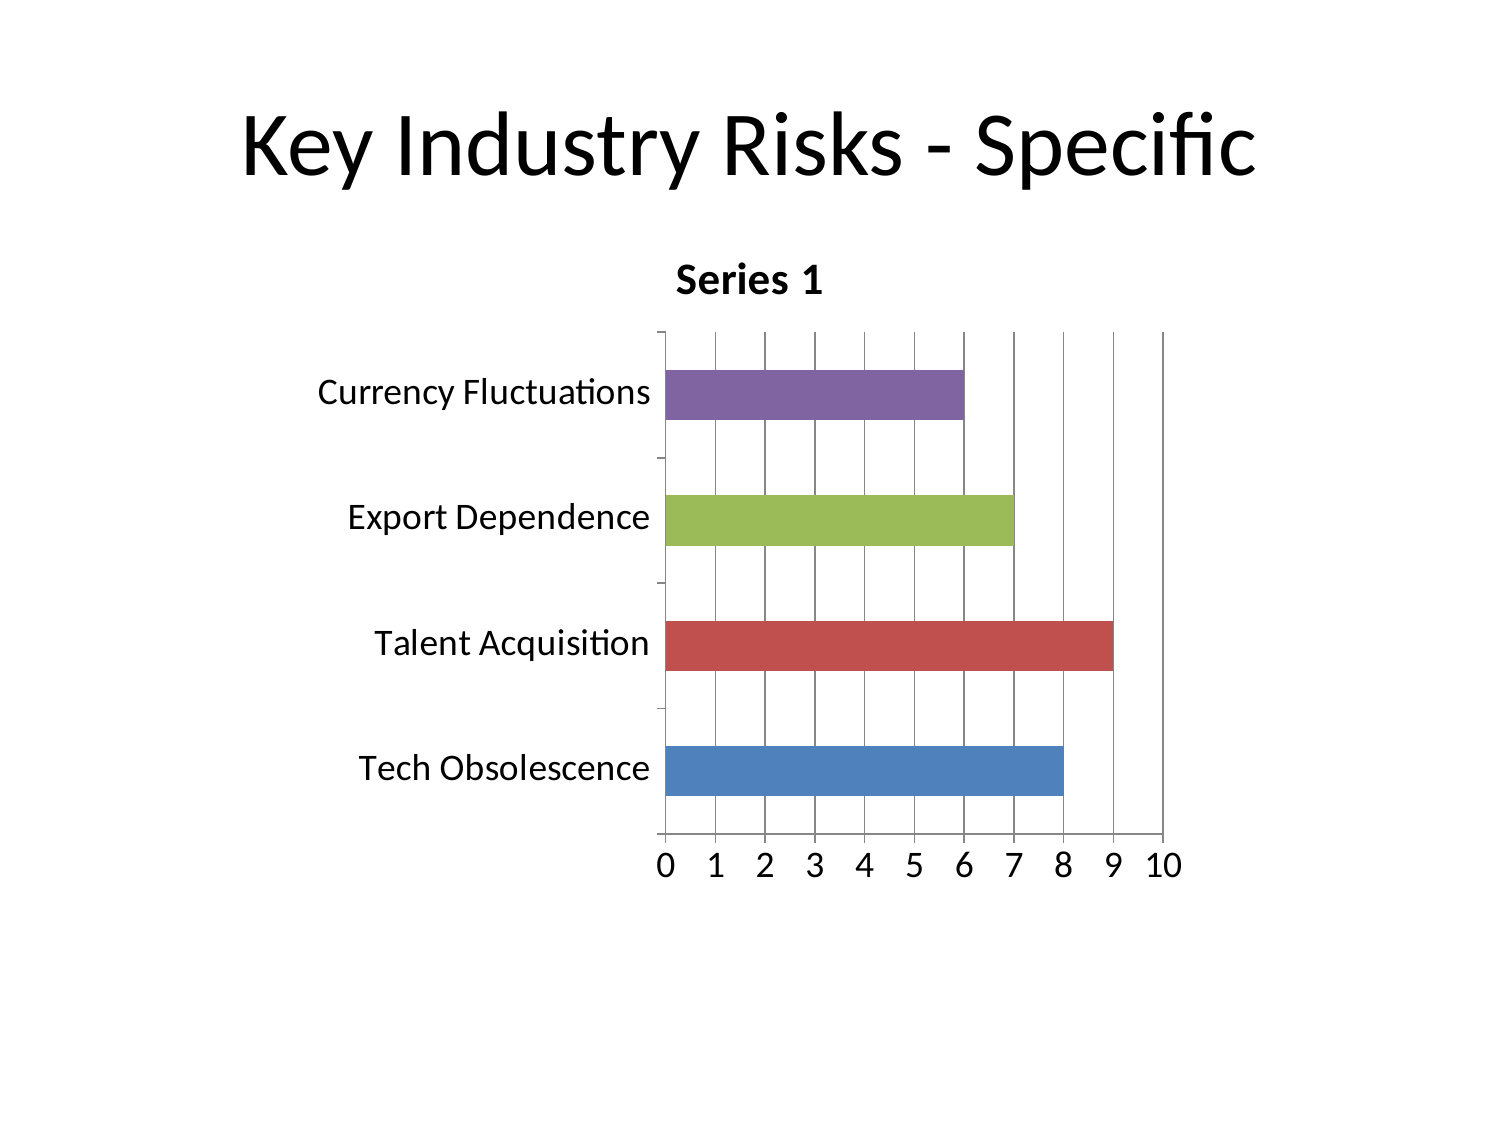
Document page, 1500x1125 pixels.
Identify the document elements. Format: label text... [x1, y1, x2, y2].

chart [299, 224, 1201, 901]
title Key Industry Risks - Specific [75, 45, 1425, 233]
